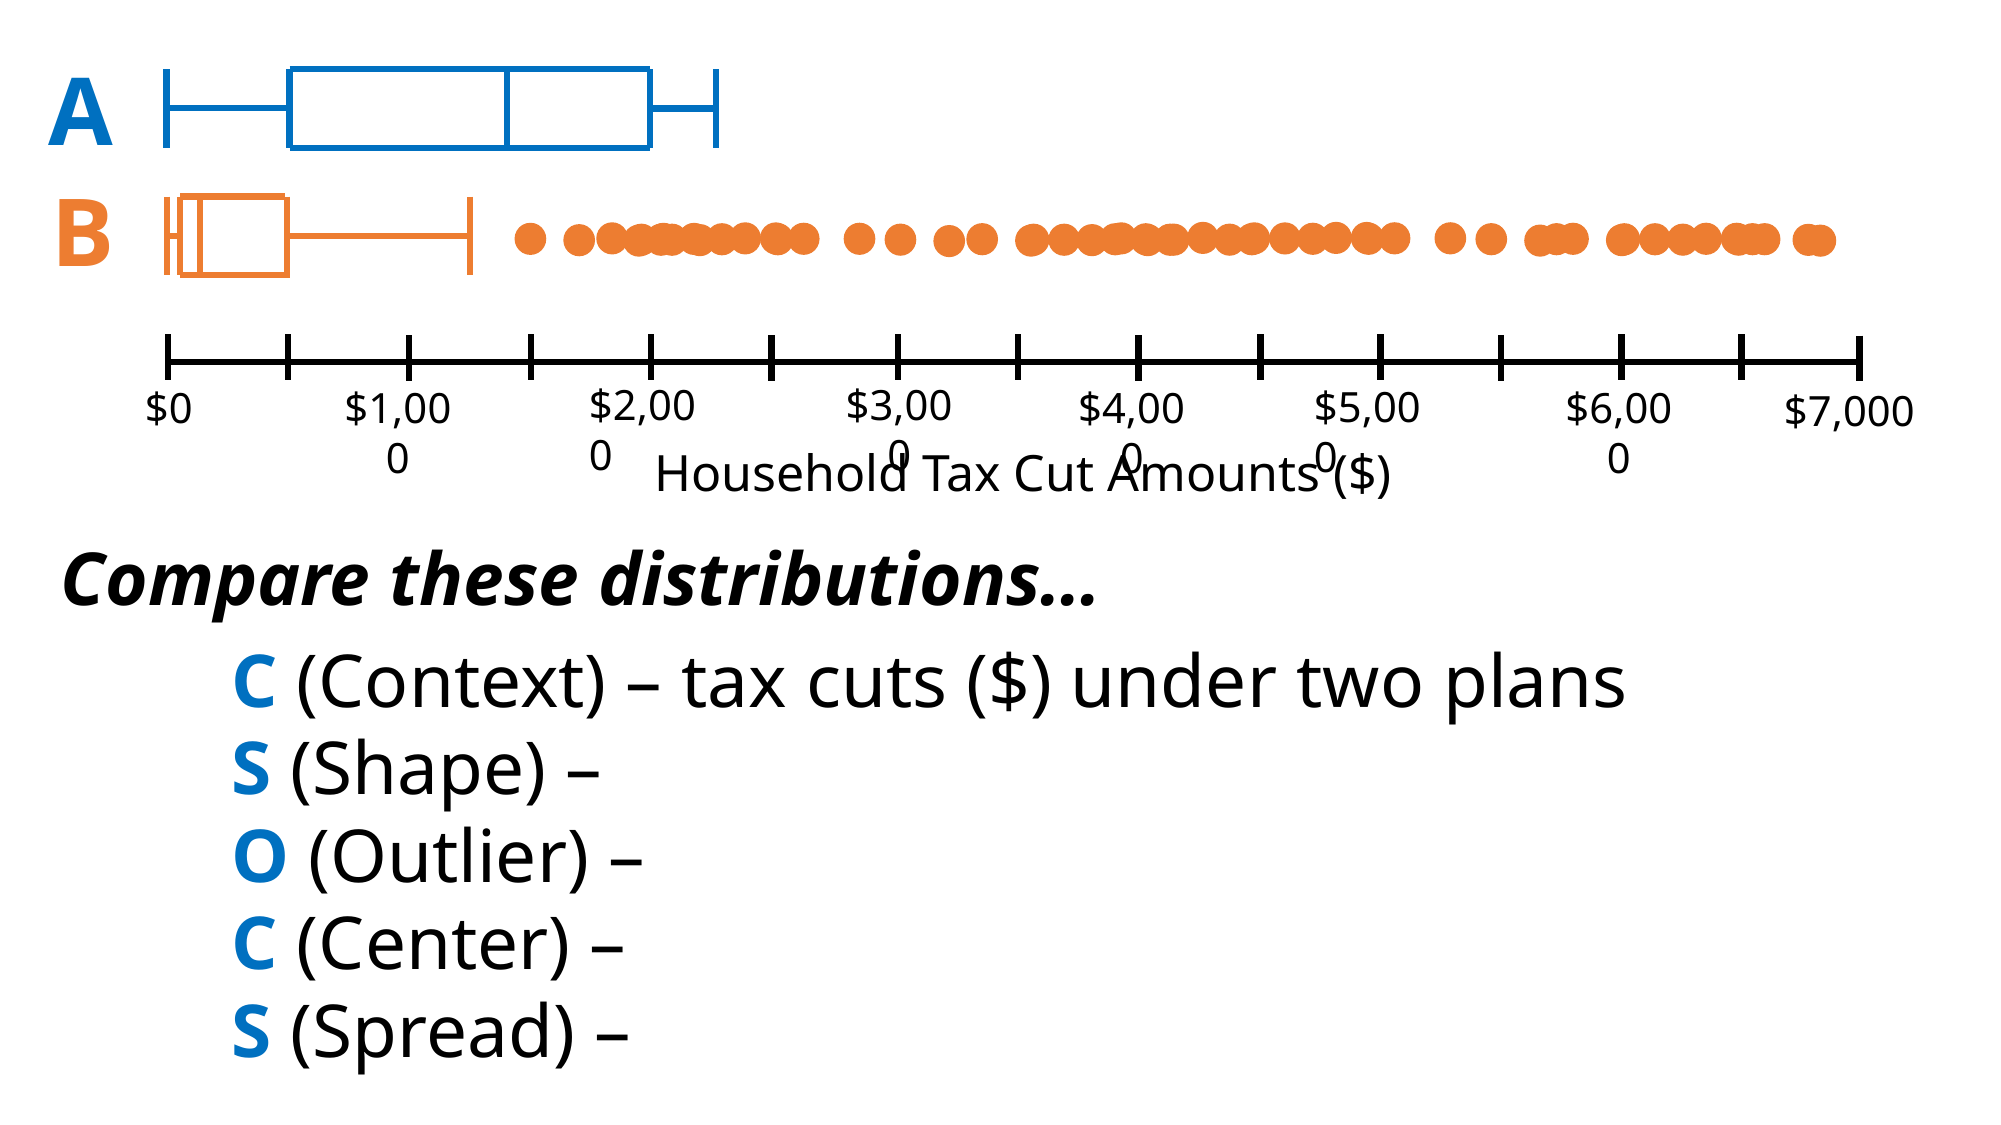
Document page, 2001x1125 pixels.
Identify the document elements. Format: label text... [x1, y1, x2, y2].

text_box [1814, 223, 1838, 258]
text_box [1014, 223, 1048, 258]
text_box [1186, 220, 1220, 256]
text_box [965, 222, 1000, 257]
text_box [621, 223, 656, 258]
text_box A [28, 43, 134, 172]
text_box [1174, 222, 1188, 232]
text_box [1047, 222, 1082, 257]
text_box [1153, 222, 1187, 257]
text_box [1735, 222, 1770, 257]
text_box Compare these distributions… [45, 525, 1246, 628]
text_box [1216, 222, 1240, 257]
text_box [1539, 222, 1574, 257]
text_box [651, 249, 666, 257]
text_box [1604, 223, 1639, 258]
text_box [1176, 246, 1189, 257]
text_box [1104, 221, 1139, 256]
text_box [686, 223, 717, 258]
text_box B [30, 165, 136, 293]
text_box [883, 222, 918, 257]
text_box $0 [127, 374, 167, 439]
text_box [1523, 223, 1550, 258]
text_box [758, 221, 793, 256]
text_box [711, 222, 734, 257]
text_box C (Context) – tax cuts ($) under two plans S (Shape) – O (Outlier) – C (Center) – S (Spread) – [216, 626, 1725, 1080]
text_box [652, 222, 665, 231]
text_box [1689, 221, 1721, 256]
text_box [562, 223, 596, 258]
text_box [1474, 222, 1509, 257]
text_box [842, 221, 877, 256]
text_box [1268, 221, 1302, 256]
text_box [728, 221, 760, 256]
text_box [1078, 223, 1104, 258]
text_box [1381, 221, 1412, 256]
text_box [1719, 221, 1744, 256]
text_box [166, 68, 716, 148]
text_box [1565, 221, 1590, 256]
text_box Household Tax Cut Amounts ($) [622, 444, 1424, 510]
text_box [655, 222, 689, 257]
text_box [1349, 220, 1384, 256]
text_box [1669, 222, 1695, 257]
text_box [1791, 222, 1826, 257]
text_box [167, 334, 1931, 444]
text_box [683, 221, 701, 229]
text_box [167, 196, 470, 277]
text_box [1098, 222, 1119, 257]
text_box [1133, 222, 1158, 257]
text_box [1638, 222, 1672, 257]
text_box [1319, 220, 1351, 256]
text_box [932, 223, 966, 259]
text_box [1759, 222, 1782, 257]
text_box [1433, 221, 1468, 256]
text_box [1234, 222, 1269, 257]
text_box [513, 221, 548, 256]
text_box [595, 221, 626, 256]
text_box [1299, 221, 1325, 256]
text_box [790, 221, 821, 256]
